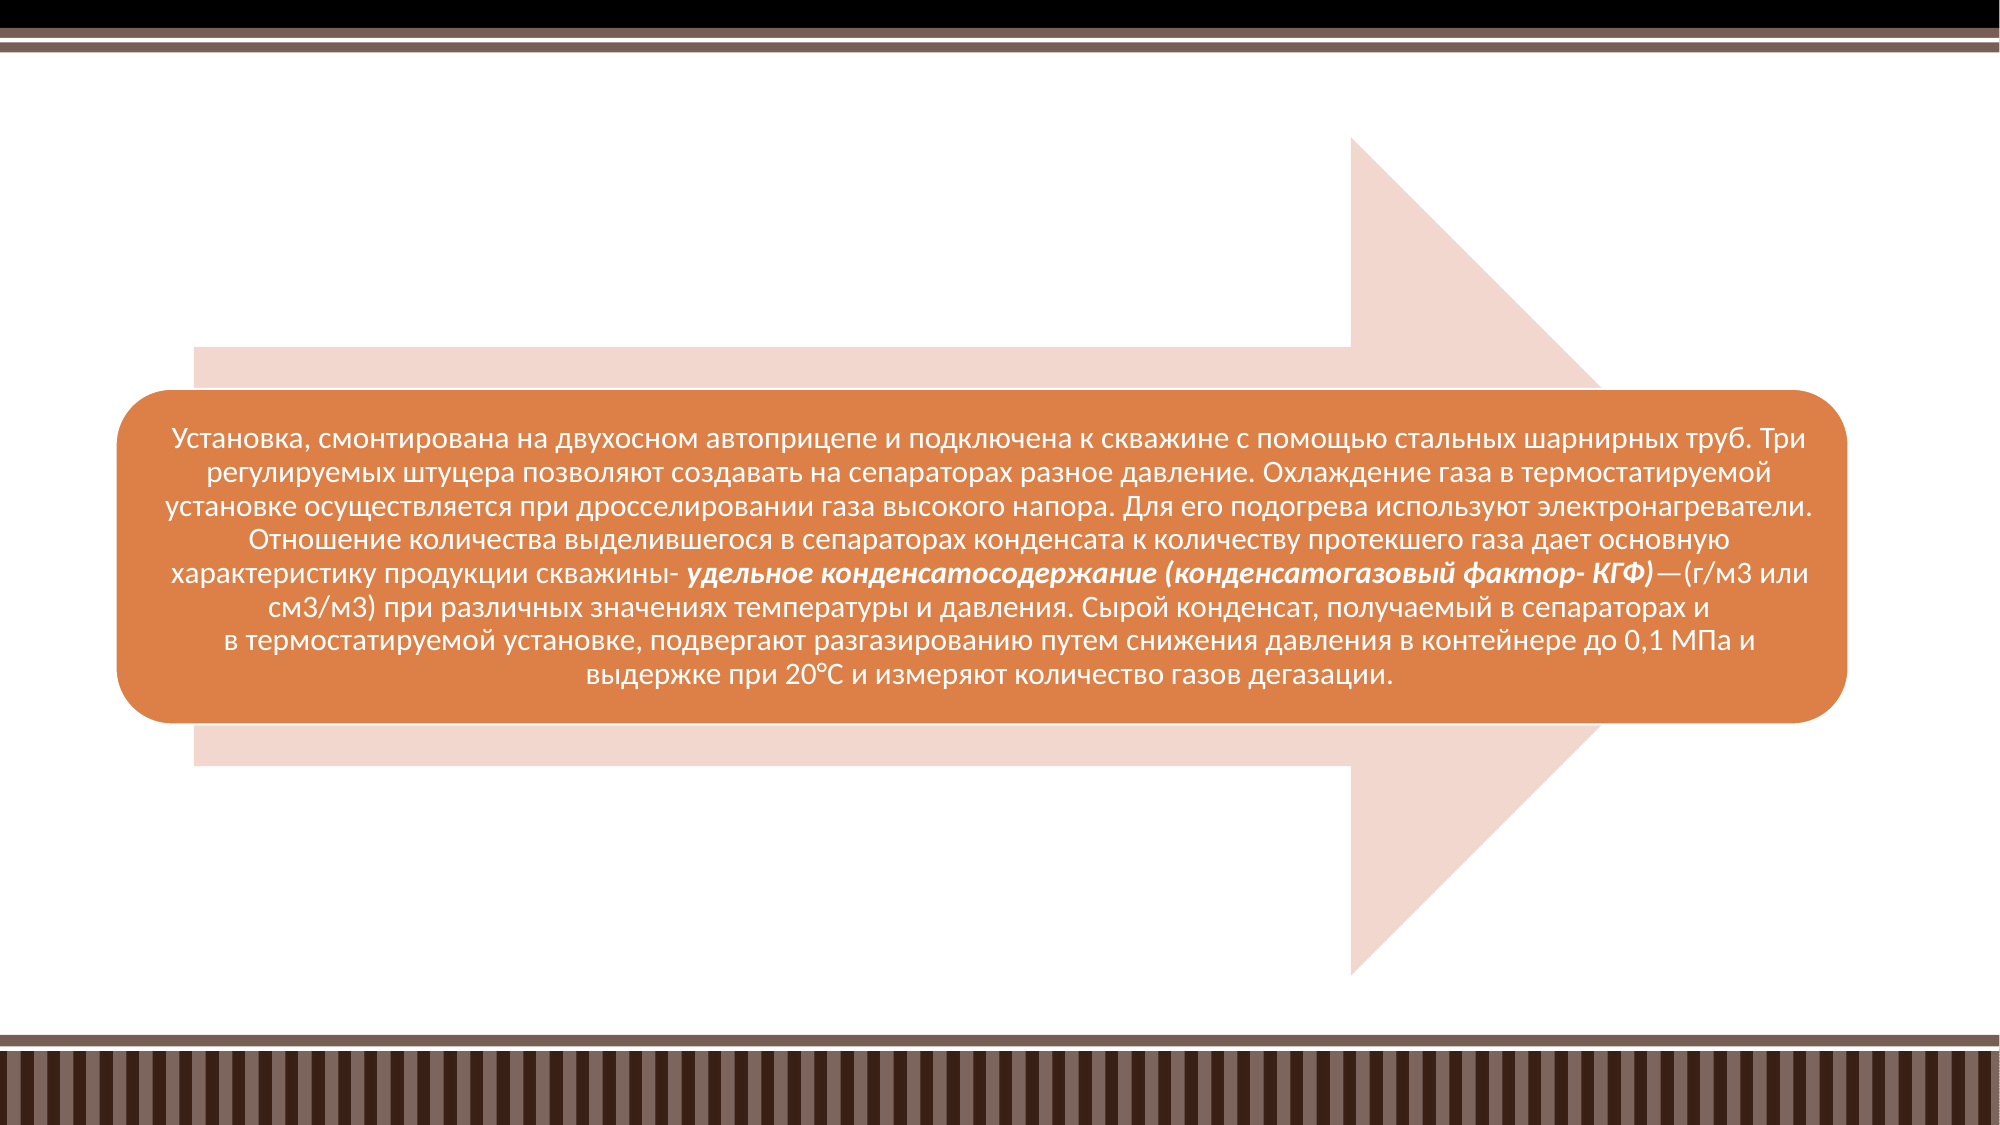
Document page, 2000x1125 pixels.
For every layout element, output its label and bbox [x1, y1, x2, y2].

text_box [54, 137, 1910, 976]
